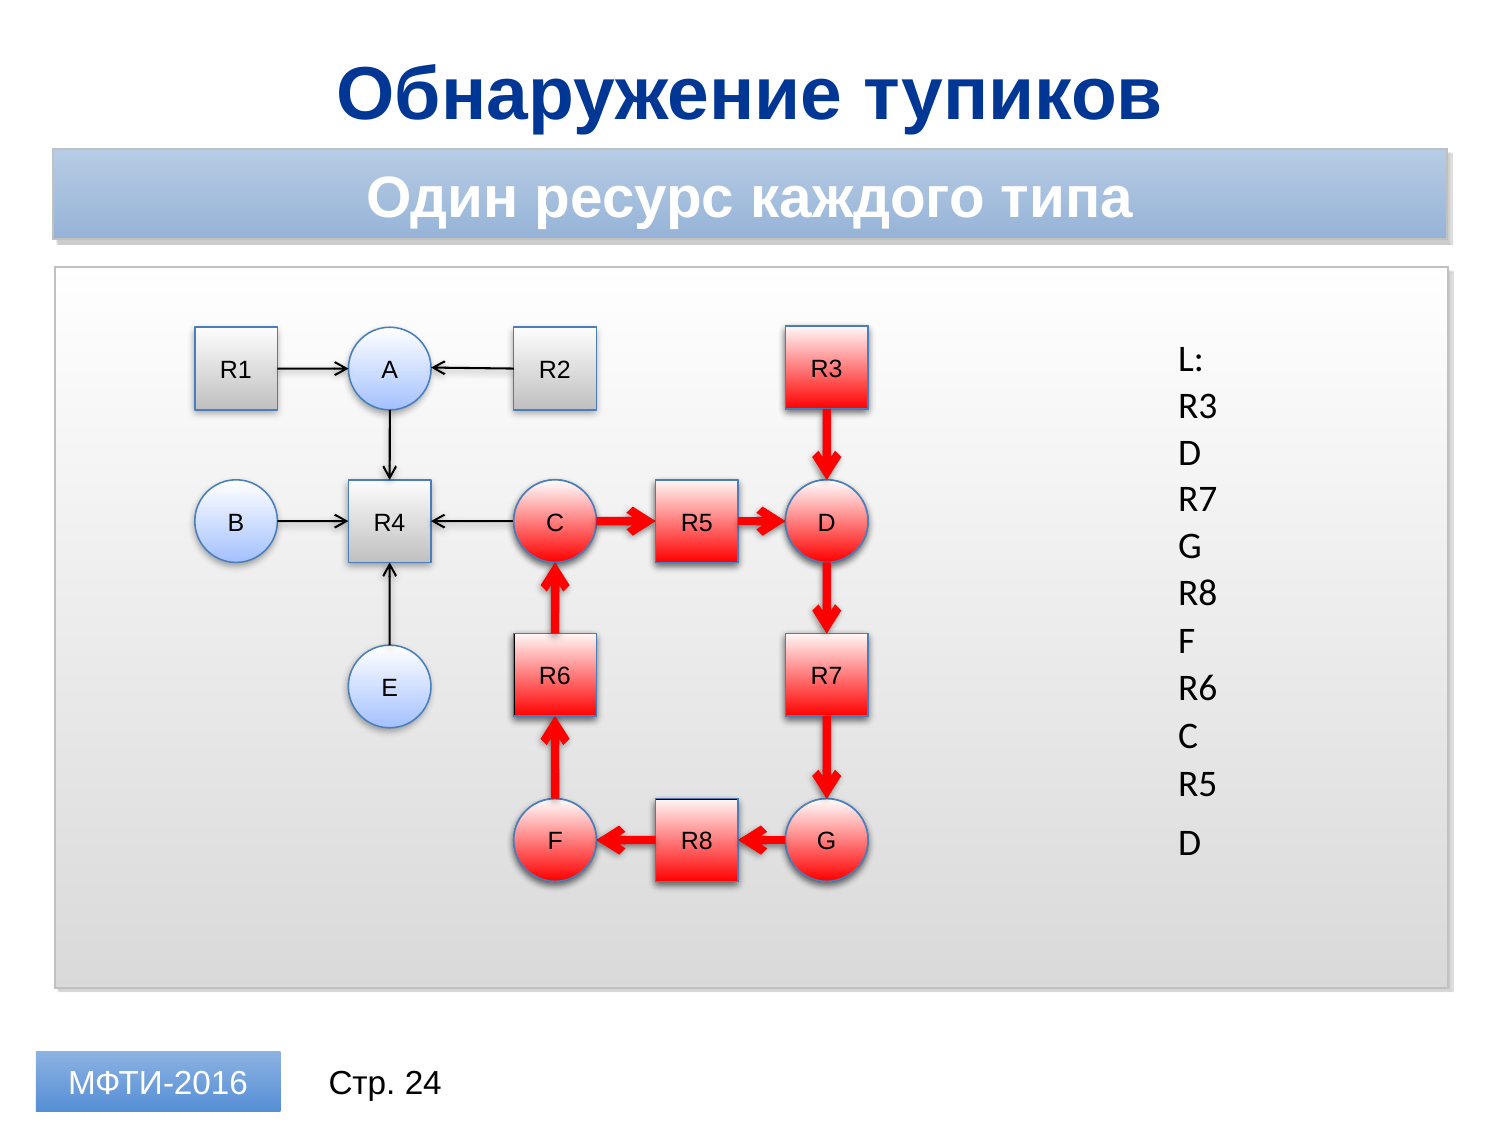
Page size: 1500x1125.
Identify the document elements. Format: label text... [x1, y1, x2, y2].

text_box R6 [1163, 655, 1341, 716]
text_box R2 [513, 326, 597, 411]
text_box C [513, 478, 597, 563]
text_box L: [1163, 326, 1275, 373]
text_box D [1163, 810, 1252, 871]
text_box R8 [655, 798, 739, 882]
text_box R7 [1163, 466, 1341, 527]
footer МФТИ-2016 [35, 1051, 281, 1112]
title Обнаружение тупиков [52, 38, 1448, 141]
text_box R3 [1163, 373, 1341, 434]
text_box D [1163, 420, 1252, 466]
text_box R6 [513, 633, 597, 717]
text_box R7 [785, 633, 869, 717]
text_box C [1163, 704, 1252, 751]
text_box D [784, 479, 869, 563]
text_box R4 [348, 479, 432, 563]
text_box [54, 267, 1449, 988]
text_box A [347, 326, 432, 411]
text_box R1 [194, 326, 278, 411]
text_box G [784, 798, 869, 883]
text_box R5 [1163, 751, 1341, 812]
text_box F [1163, 608, 1252, 655]
text_box R5 [655, 479, 739, 563]
text_box Один ресурс каждого типа [53, 149, 1447, 239]
text_box R3 [785, 325, 869, 410]
text_box R8 [1163, 560, 1341, 621]
text_box E [347, 644, 432, 729]
text_box B [193, 478, 279, 564]
text_box F [512, 798, 597, 883]
text_box G [1163, 513, 1252, 560]
slide_number Стр. 24 [303, 1051, 467, 1112]
